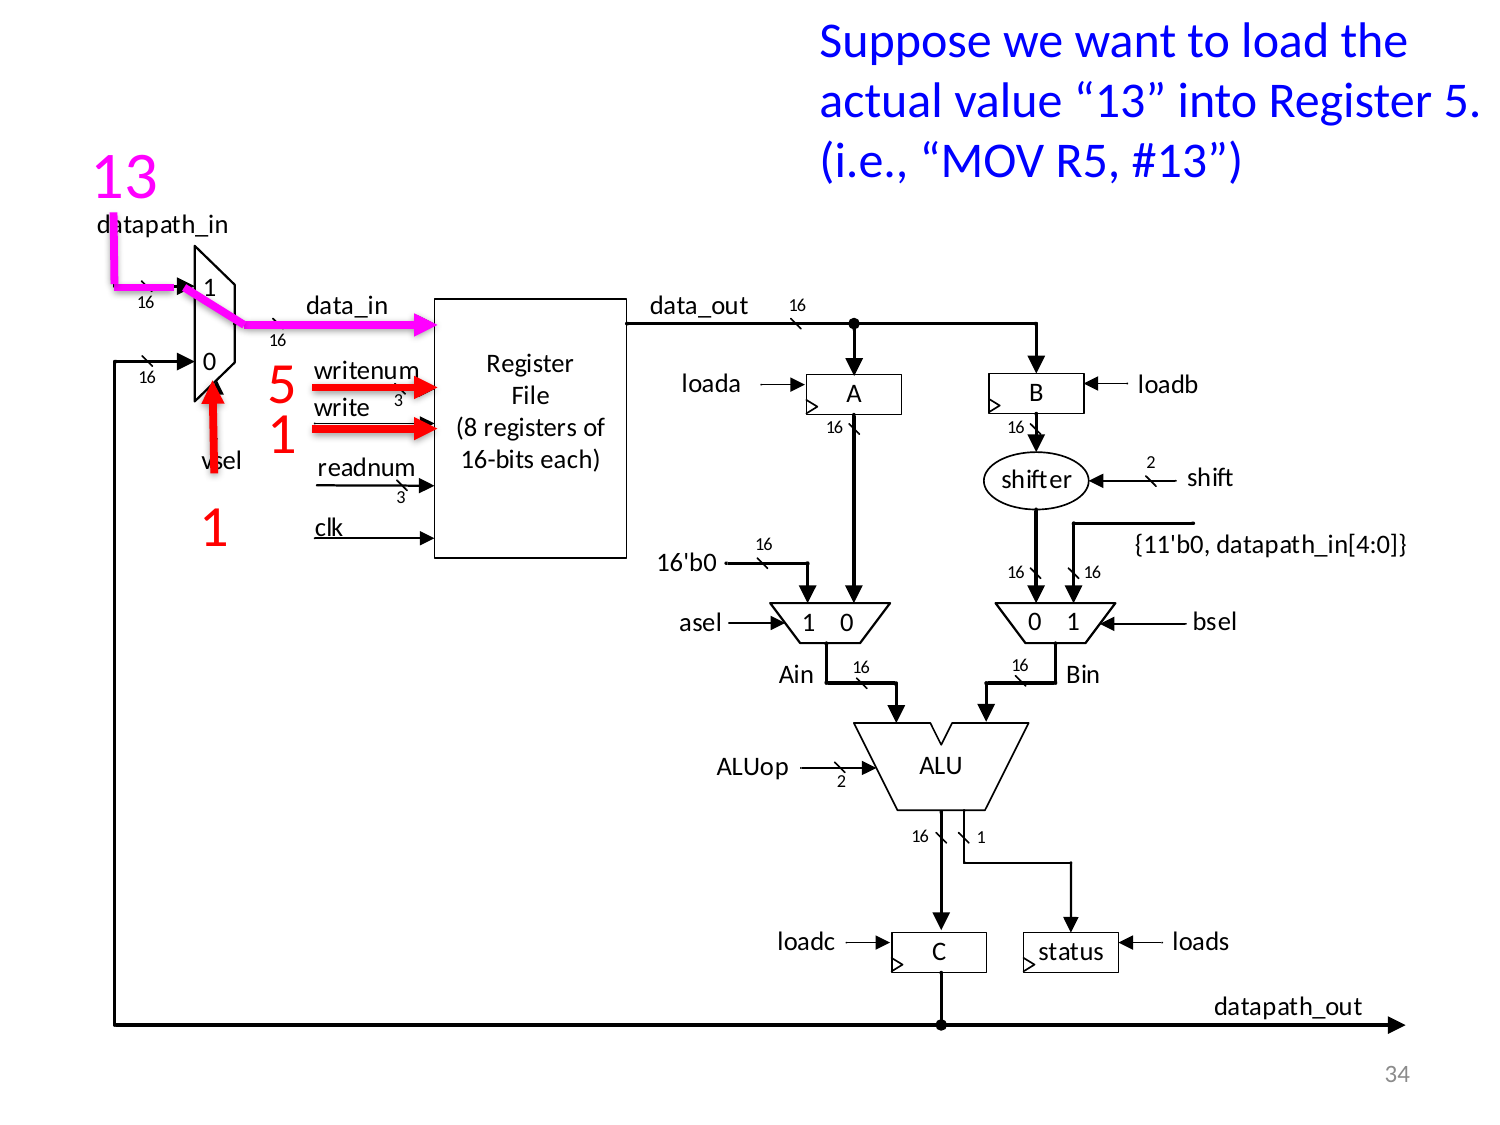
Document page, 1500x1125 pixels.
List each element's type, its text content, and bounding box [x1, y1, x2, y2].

slide_number 34 [1074, 1042, 1425, 1103]
picture [80, 199, 1420, 1037]
text_box 13 [75, 124, 173, 203]
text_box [183, 287, 245, 326]
text_box Suppose we want to load the actual value “13” into Register 5. (i.e., “MOV R5, #13”) [804, 0, 1497, 255]
